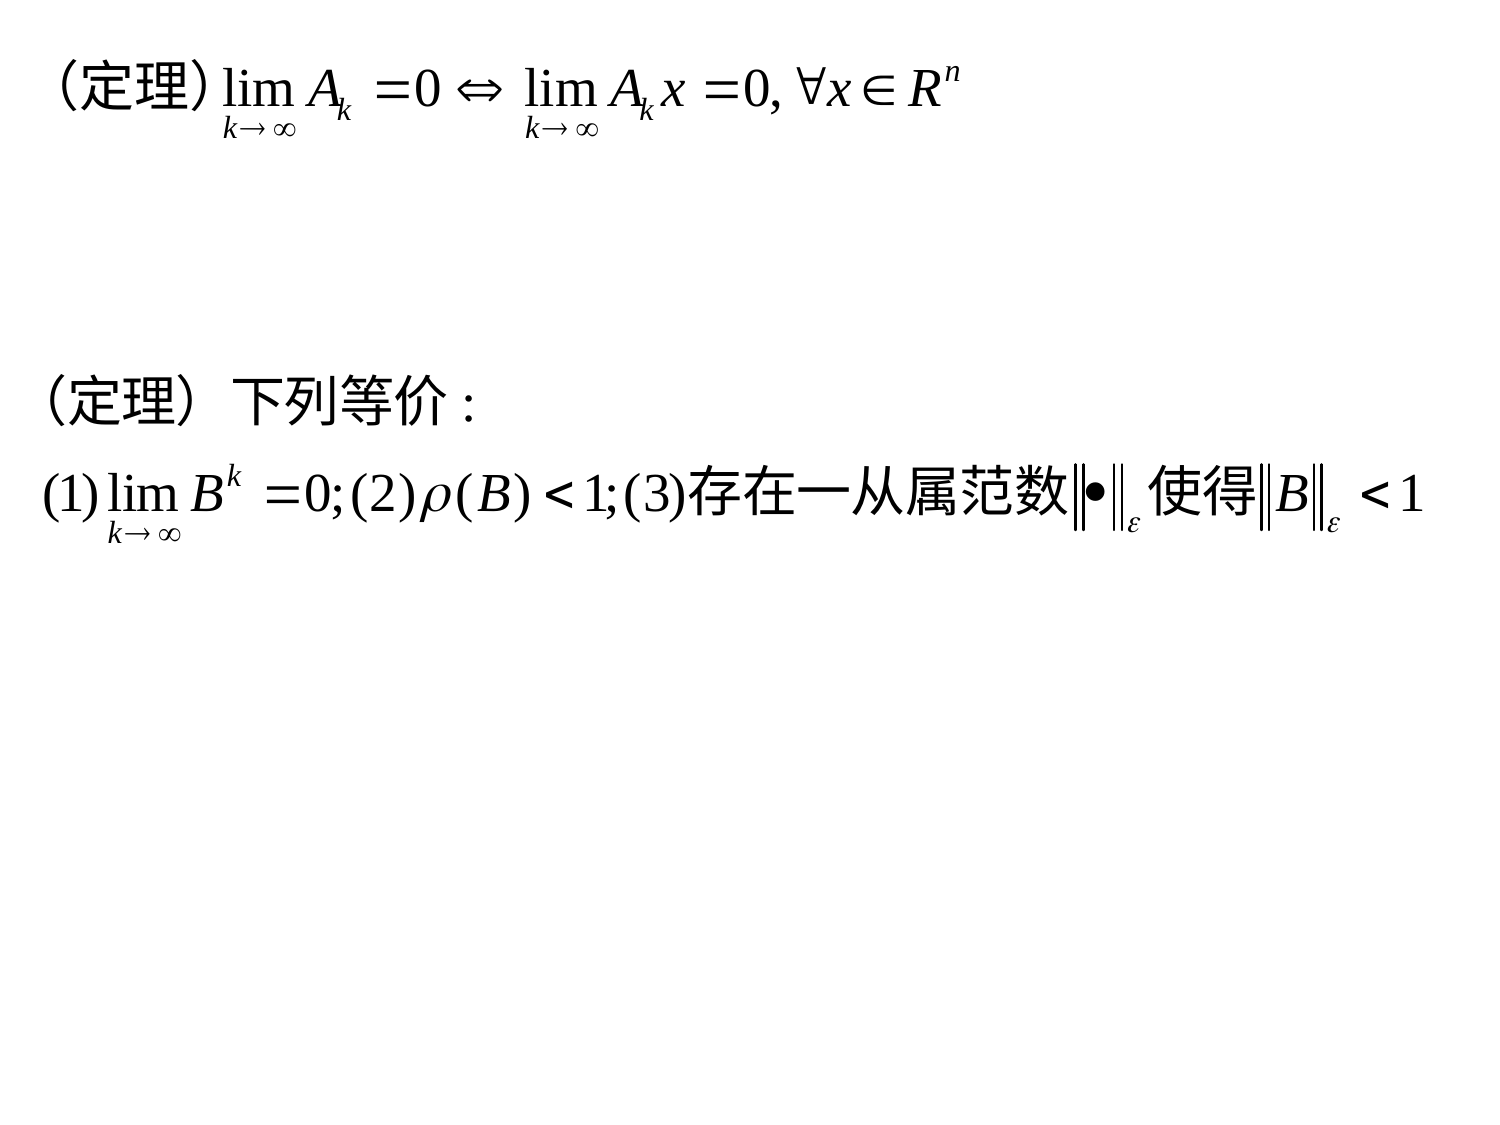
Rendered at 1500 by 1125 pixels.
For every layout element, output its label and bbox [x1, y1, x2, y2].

text_box [34, 363, 1430, 557]
text_box [46, 46, 974, 153]
